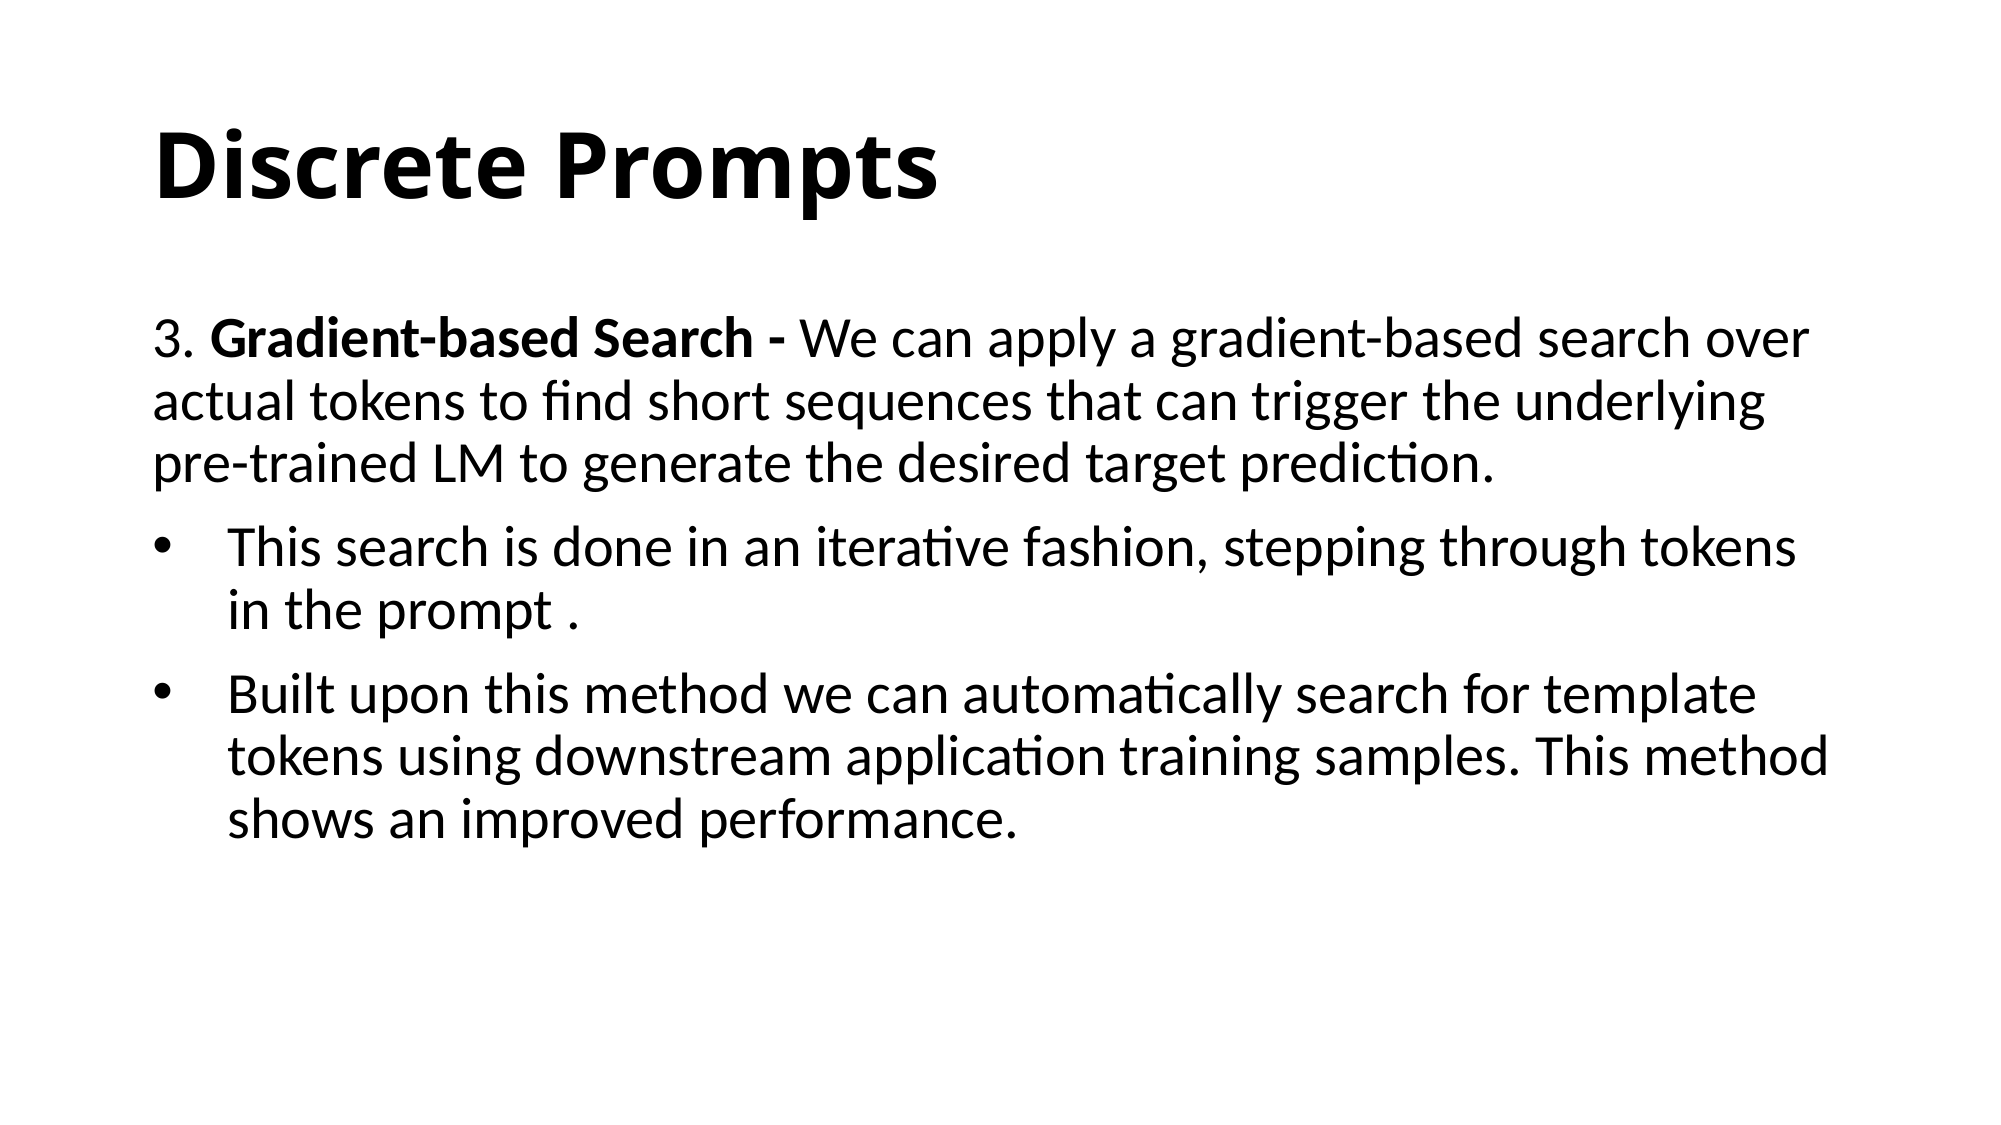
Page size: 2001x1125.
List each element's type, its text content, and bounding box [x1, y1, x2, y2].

title Discrete Prompts [137, 59, 1863, 278]
list 3. Gradient-based Search - We can apply a gradient-based search over actual tokens to find short sequences that can trigger the underlying pre-trained LM to generate the desired target prediction. This search is done in an iterative fashion, stepping through tokens in the prompt . Built upon this method we can automatically search for template tokens using downstream application training samples. This method shows an improved performance. [137, 299, 1863, 1014]
